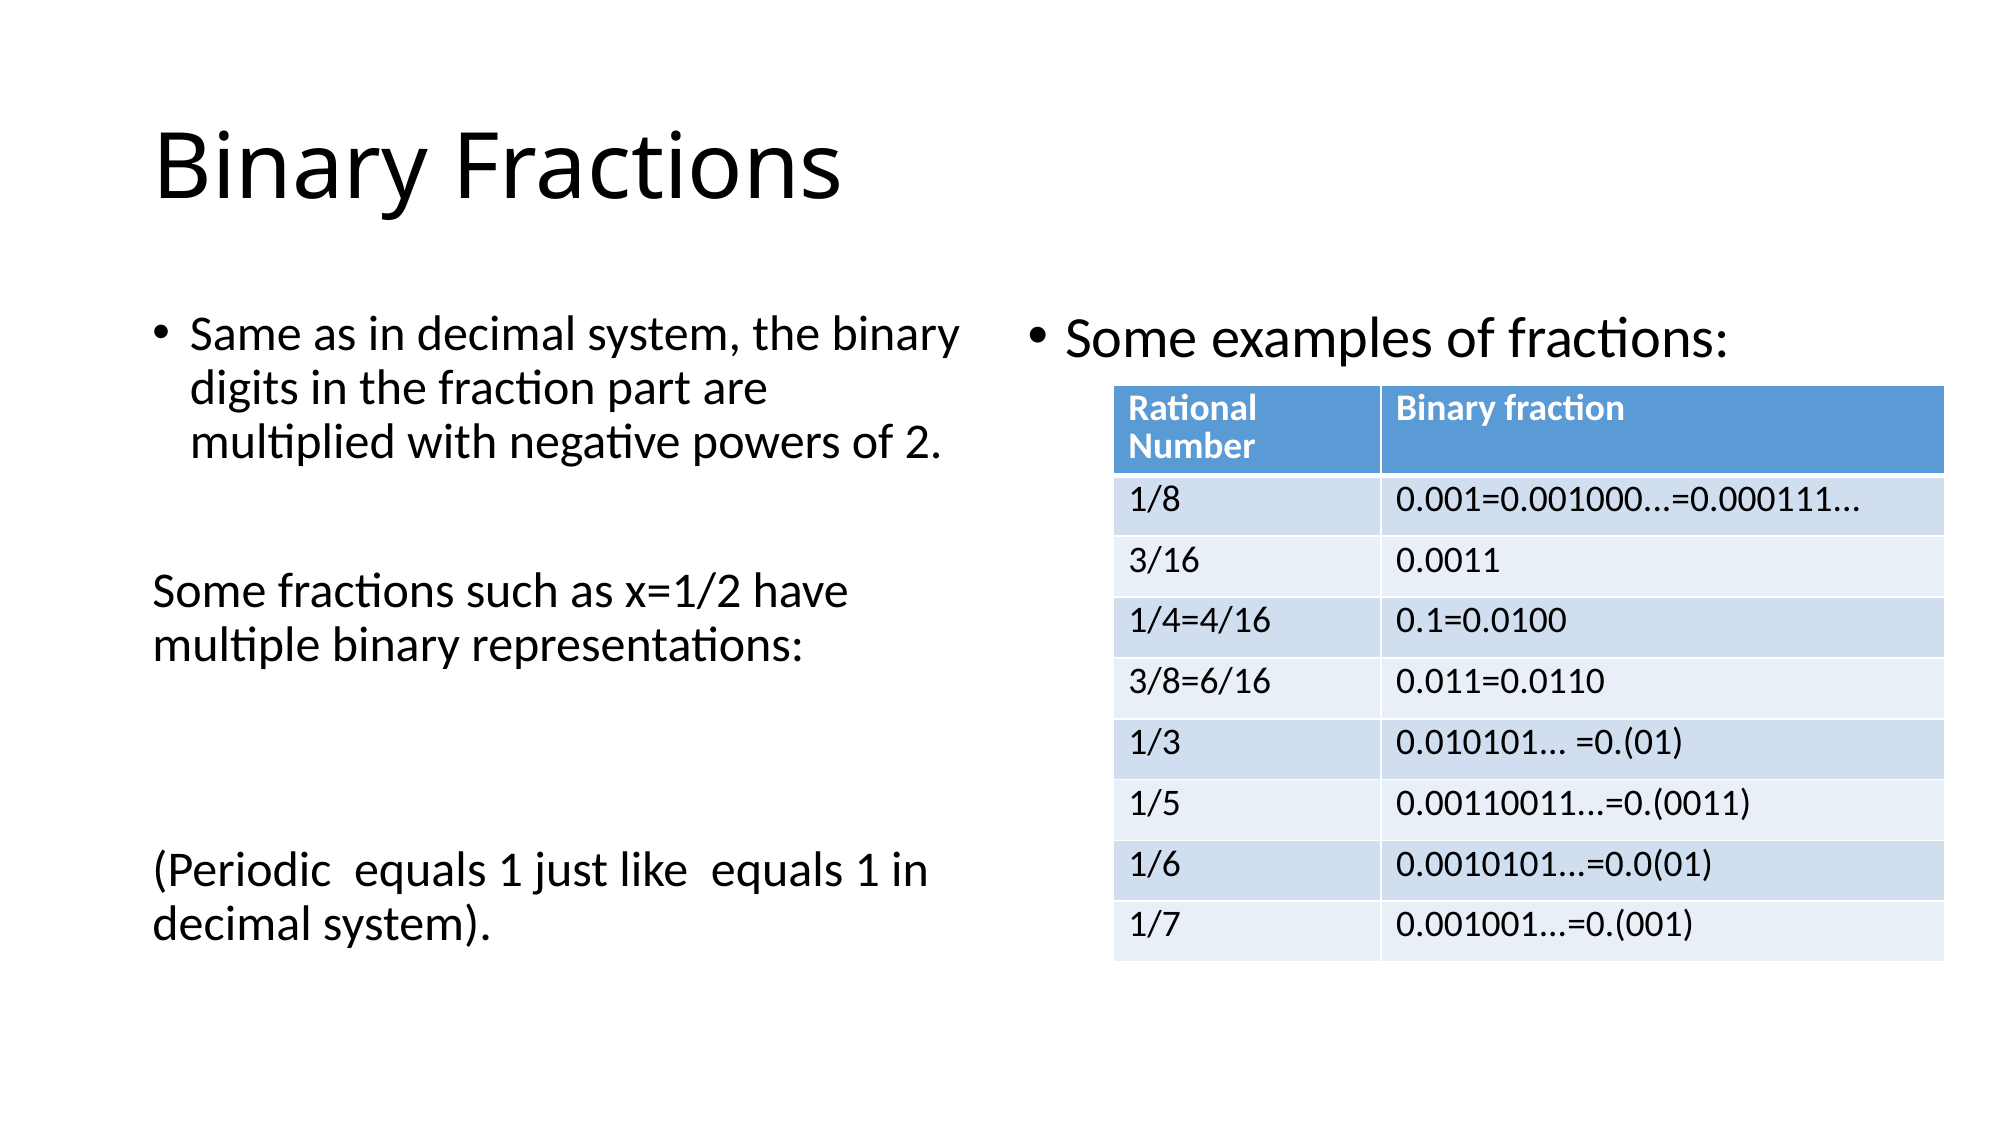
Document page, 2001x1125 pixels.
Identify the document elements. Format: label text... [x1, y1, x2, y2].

table_cell 0.0010101...=0.0(01) [1382, 841, 1944, 900]
table_cell 1/7 [1114, 902, 1380, 961]
table_header Binary fraction [1382, 386, 1944, 473]
table_cell 3/8=6/16 [1114, 659, 1380, 718]
table_cell 1/6 [1114, 841, 1380, 900]
title Binary Fractions [137, 59, 1863, 278]
table_cell 0.0011 [1382, 537, 1944, 596]
table_cell 0.011=0.0110 [1382, 659, 1944, 718]
table_cell 3/16 [1114, 537, 1380, 596]
table_cell 0.1=0.0100 [1382, 598, 1944, 657]
table_cell 0.010101... =0.(01) [1382, 720, 1944, 779]
table_cell 0.00110011...=0.(0011) [1382, 780, 1944, 840]
table_cell 0.001=0.001000...=0.000111... [1382, 478, 1944, 535]
table_header Rational Number [1114, 386, 1380, 473]
table_cell 1/3 [1114, 720, 1380, 779]
table_cell 1/5 [1114, 780, 1380, 840]
table_cell 1/8 [1114, 478, 1380, 535]
table_cell 1/4=4/16 [1114, 598, 1380, 657]
list Some examples of fractions: [1012, 299, 1863, 385]
table_cell 0.001001...=0.(001) [1382, 902, 1944, 961]
